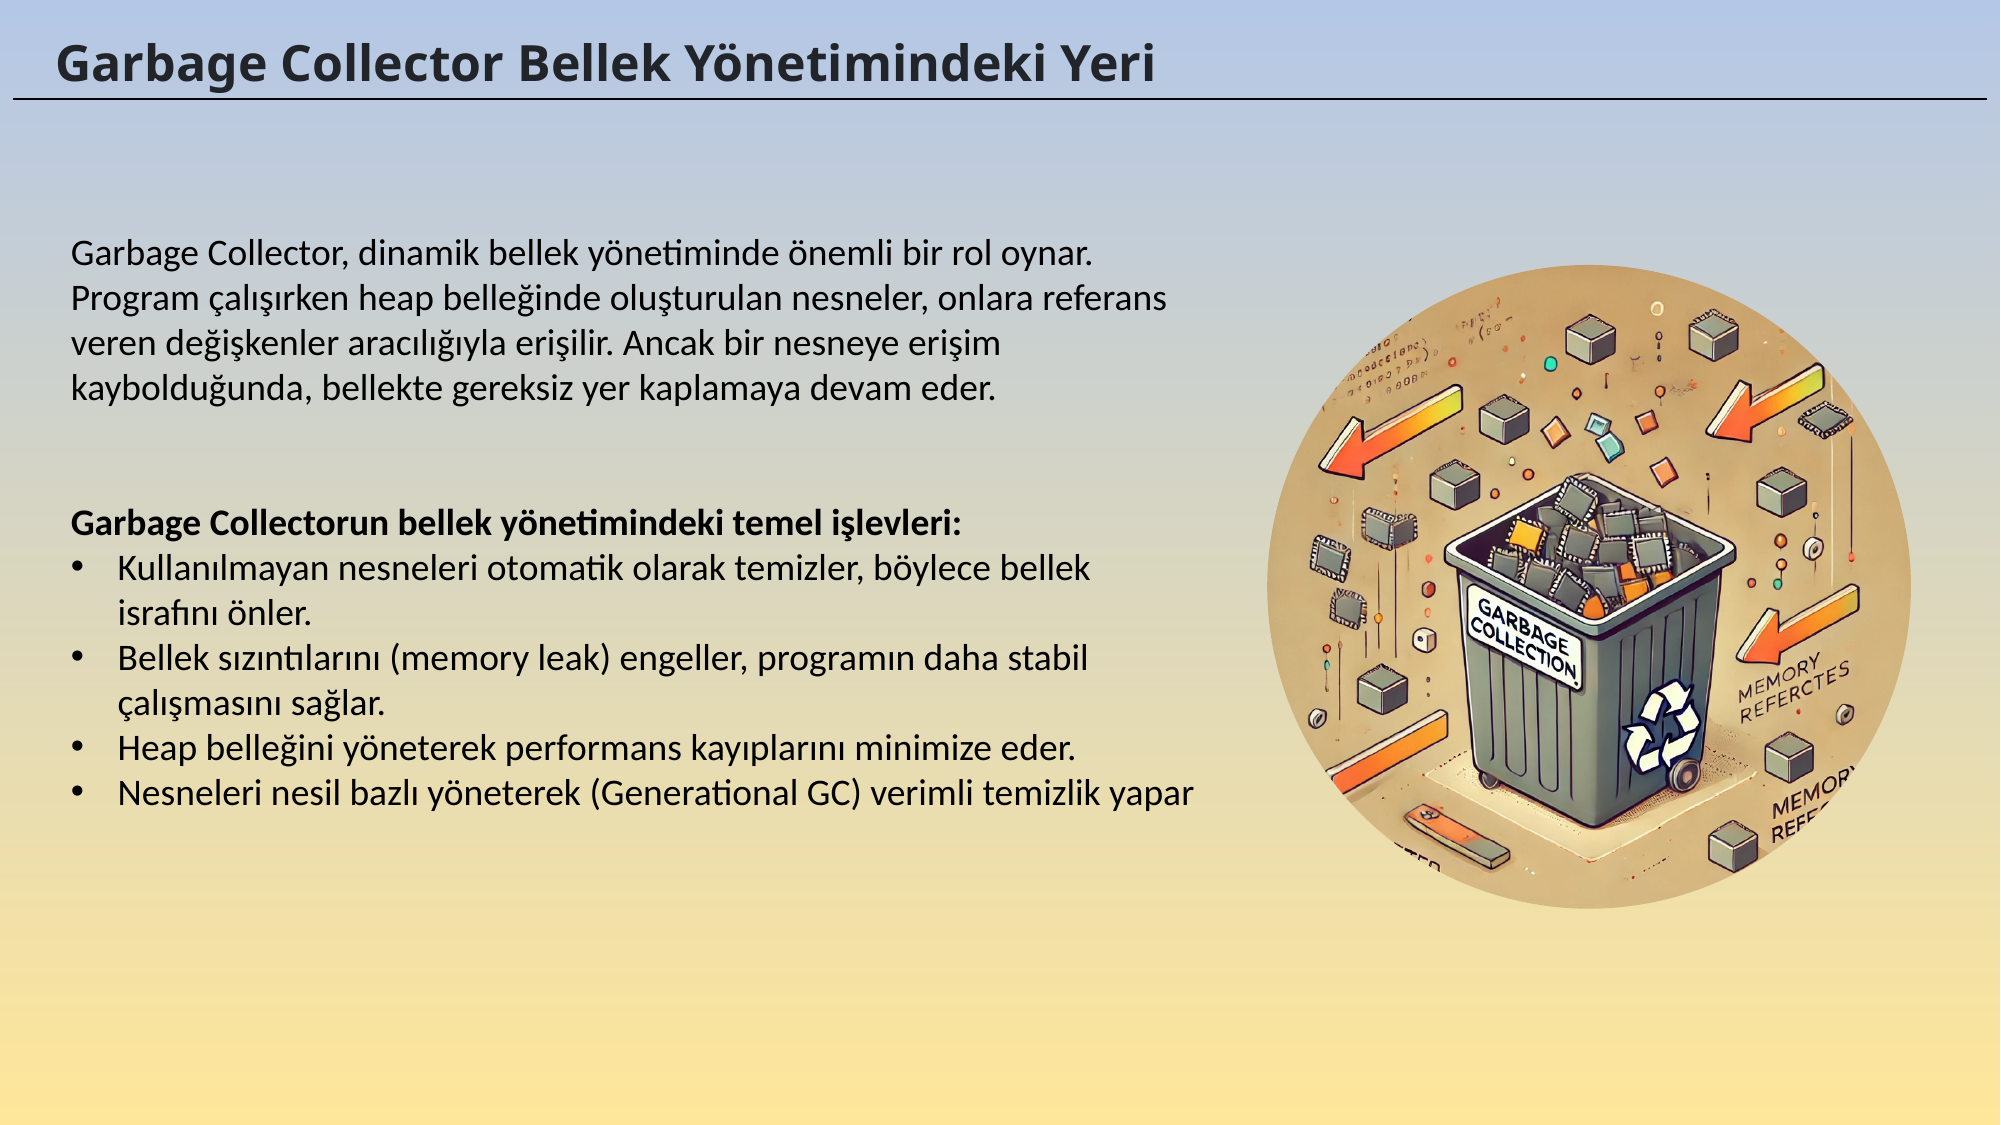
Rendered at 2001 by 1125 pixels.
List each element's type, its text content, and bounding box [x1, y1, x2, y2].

text_box Garbage Collector Bellek Yönetimindeki Yeri [40, 23, 1303, 98]
text_box Garbage Collector, dinamik bellek yönetiminde önemli bir rol oynar. Program çalışırken heap belleğinde oluşturulan nesneler, onlara referans veren değişkenler aracılığıyla erişilir. Ancak bir nesneye erişim kaybolduğunda, bellekte gereksiz yer kaplamaya devam eder. Garbage Collectorun bellek yönetimindeki temel işlevleri: Kullanılmayan nesneleri otomatik olarak temizler, böylece bellek israfını önler. Bellek sızıntılarını (memory leak) engeller, programın daha stabil çalışmasını sağlar. Heap belleğini yöneterek performans kayıplarını minimize eder. Nesneleri nesil bazlı yöneterek (Generational GC) verimli temizlik yapar [55, 220, 1211, 821]
text_box [1266, 263, 1912, 910]
